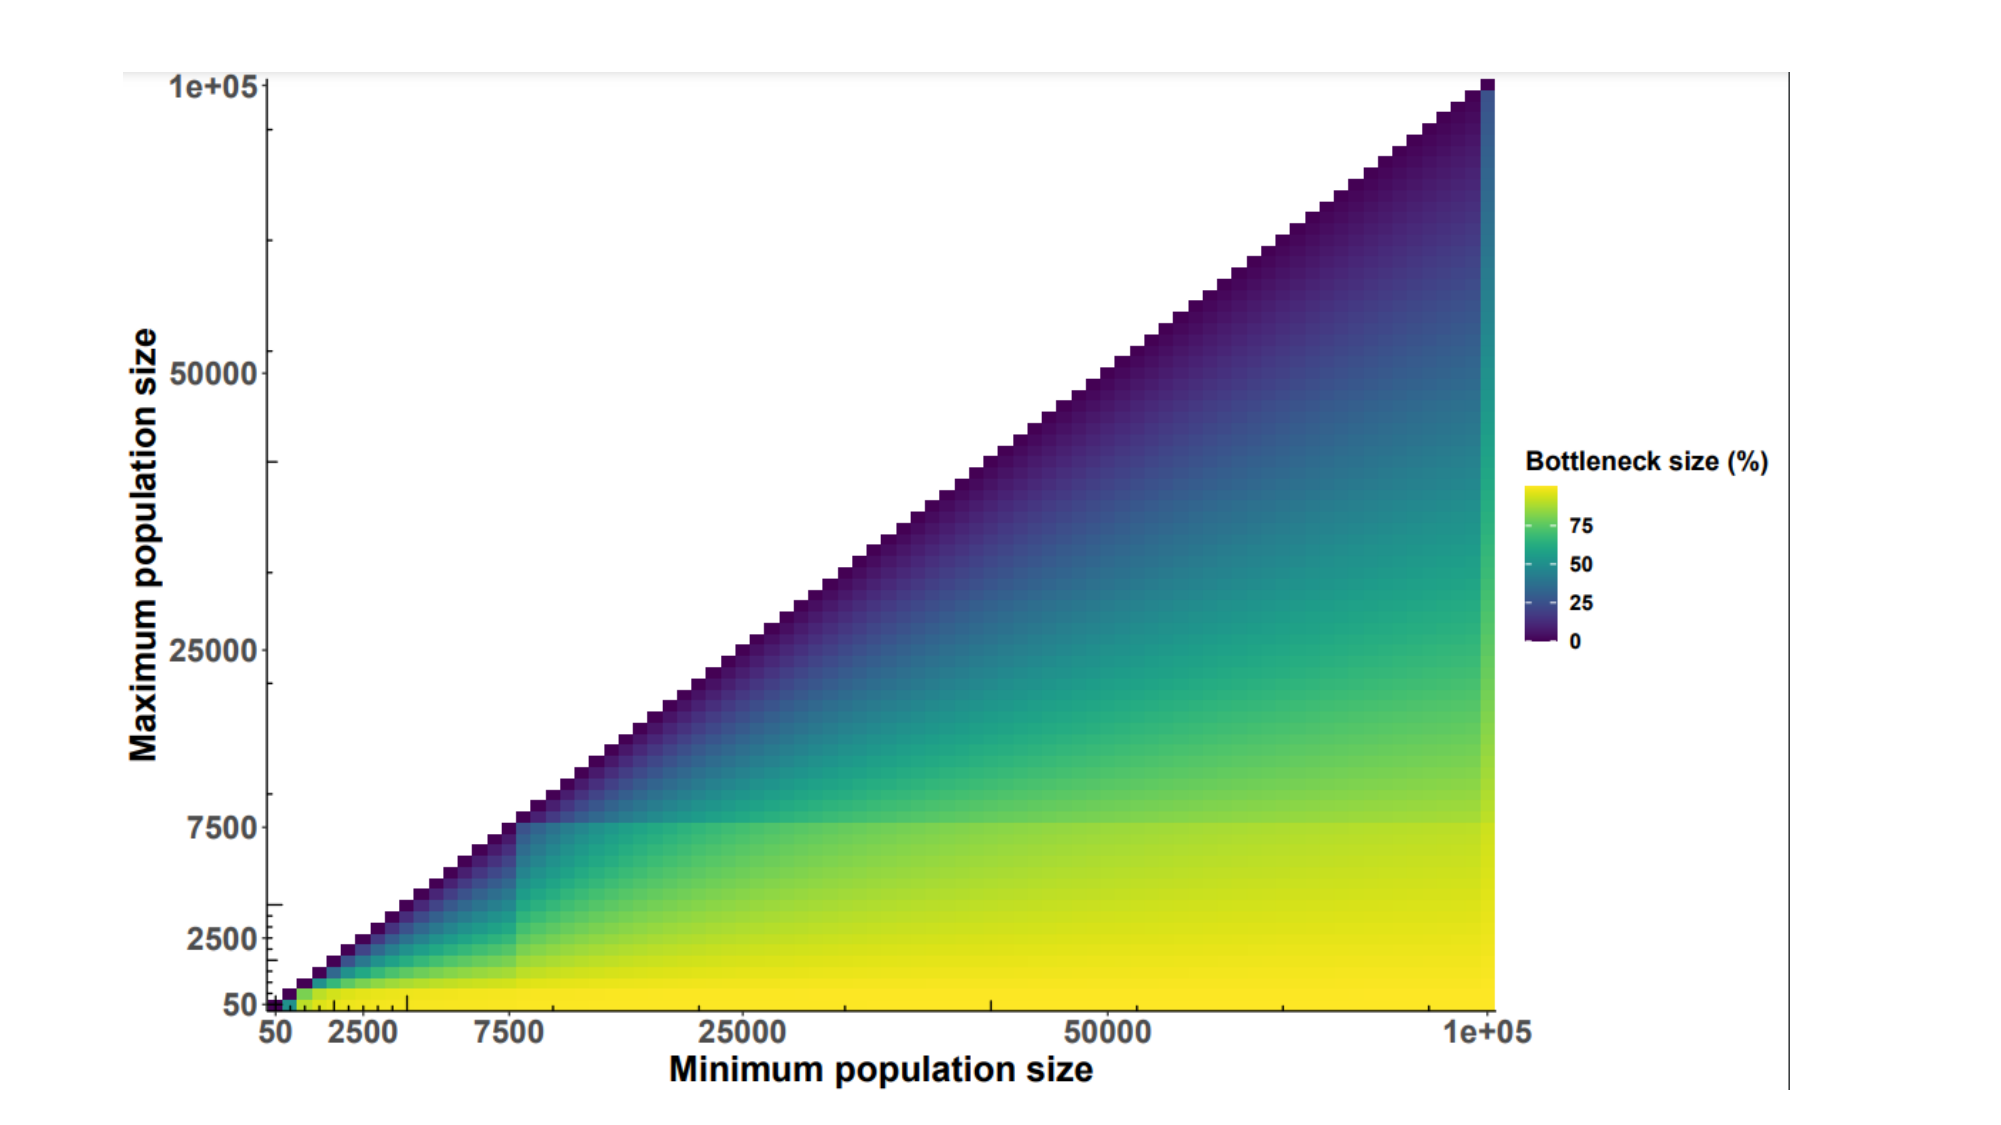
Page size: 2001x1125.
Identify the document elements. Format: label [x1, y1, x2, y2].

list [123, 72, 1790, 1090]
